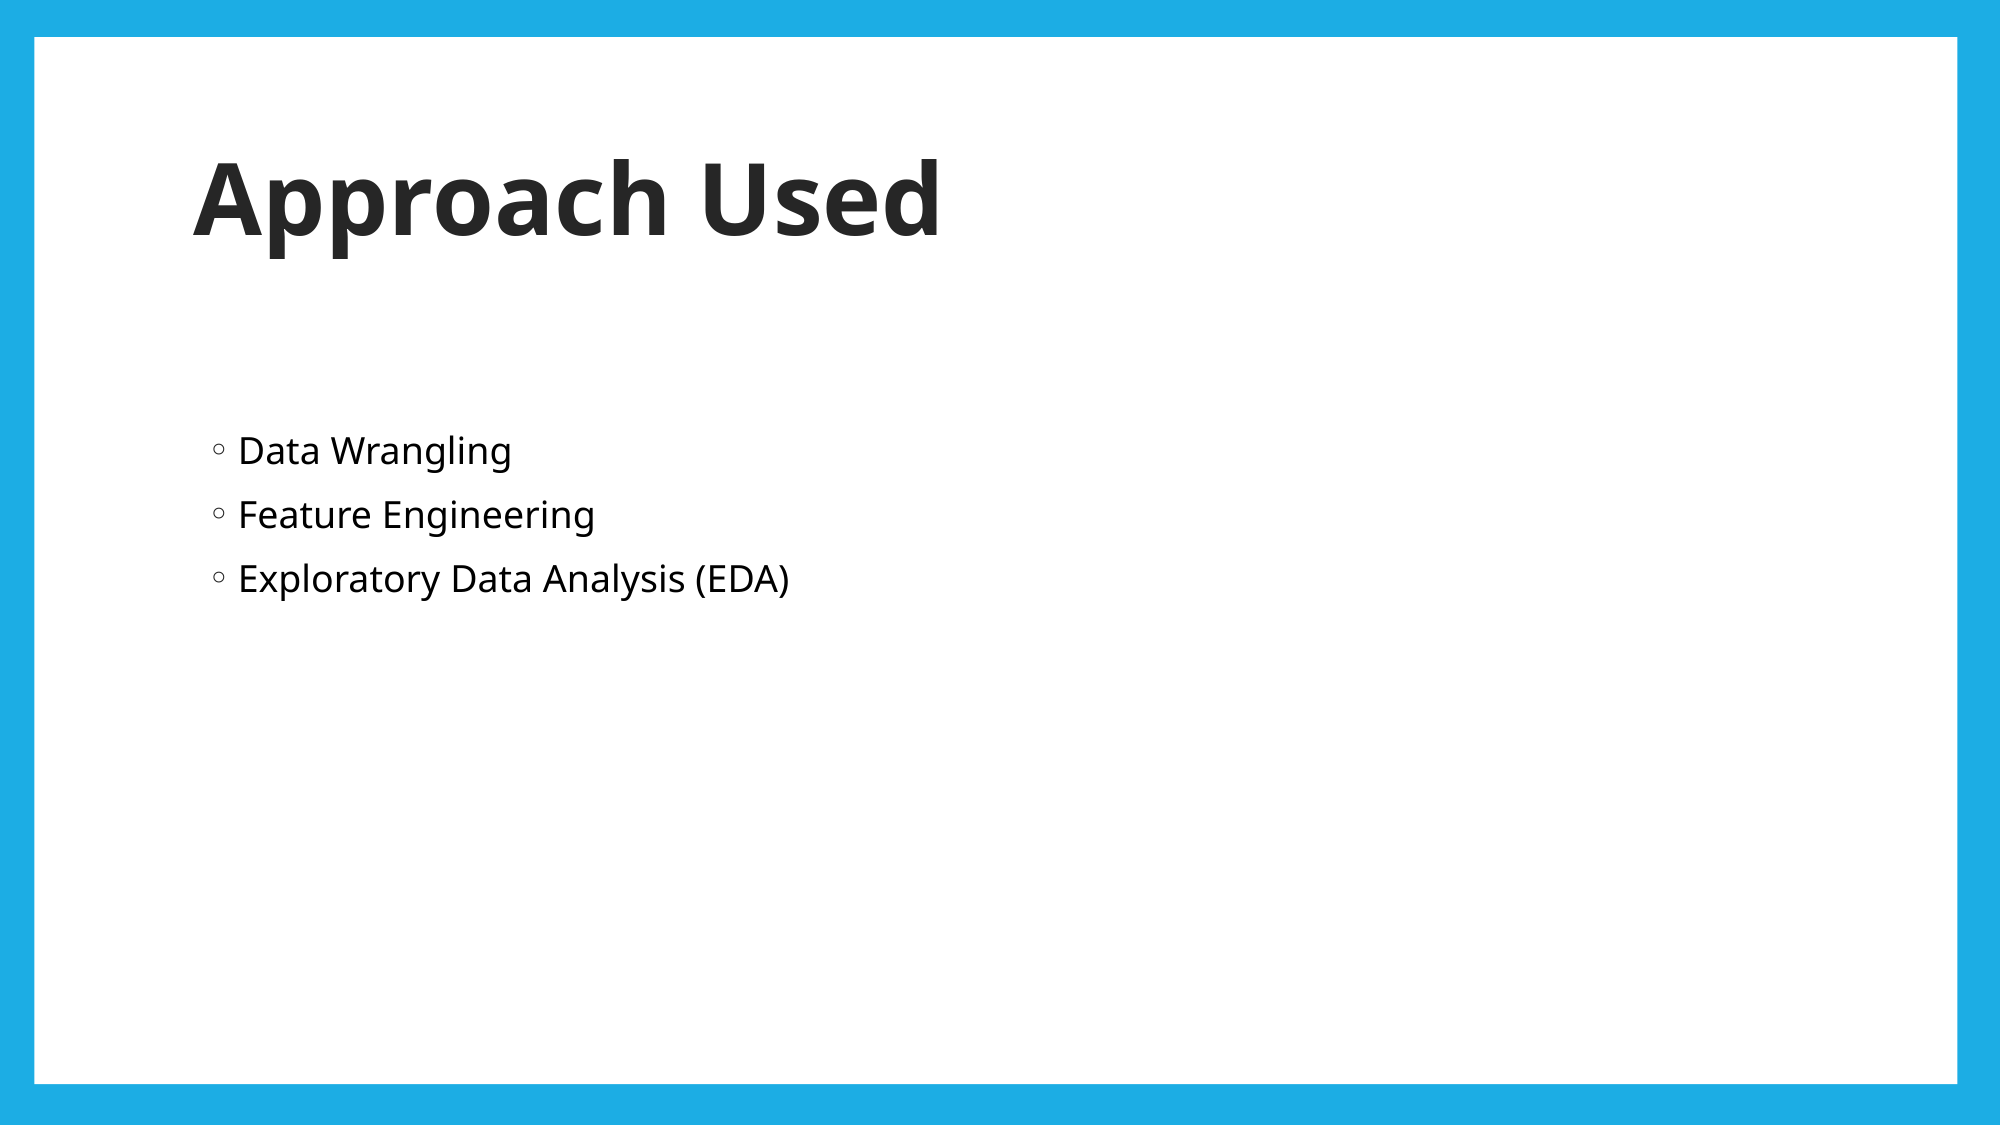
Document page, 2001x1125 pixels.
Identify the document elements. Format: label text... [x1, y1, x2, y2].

text_box [0, 0, 2000, 1125]
text_box [34, 37, 1958, 1085]
title Approach Used [178, 132, 1785, 383]
list Data Wrangling Feature Engineering Exploratory Data Analysis (EDA) [192, 419, 1800, 979]
